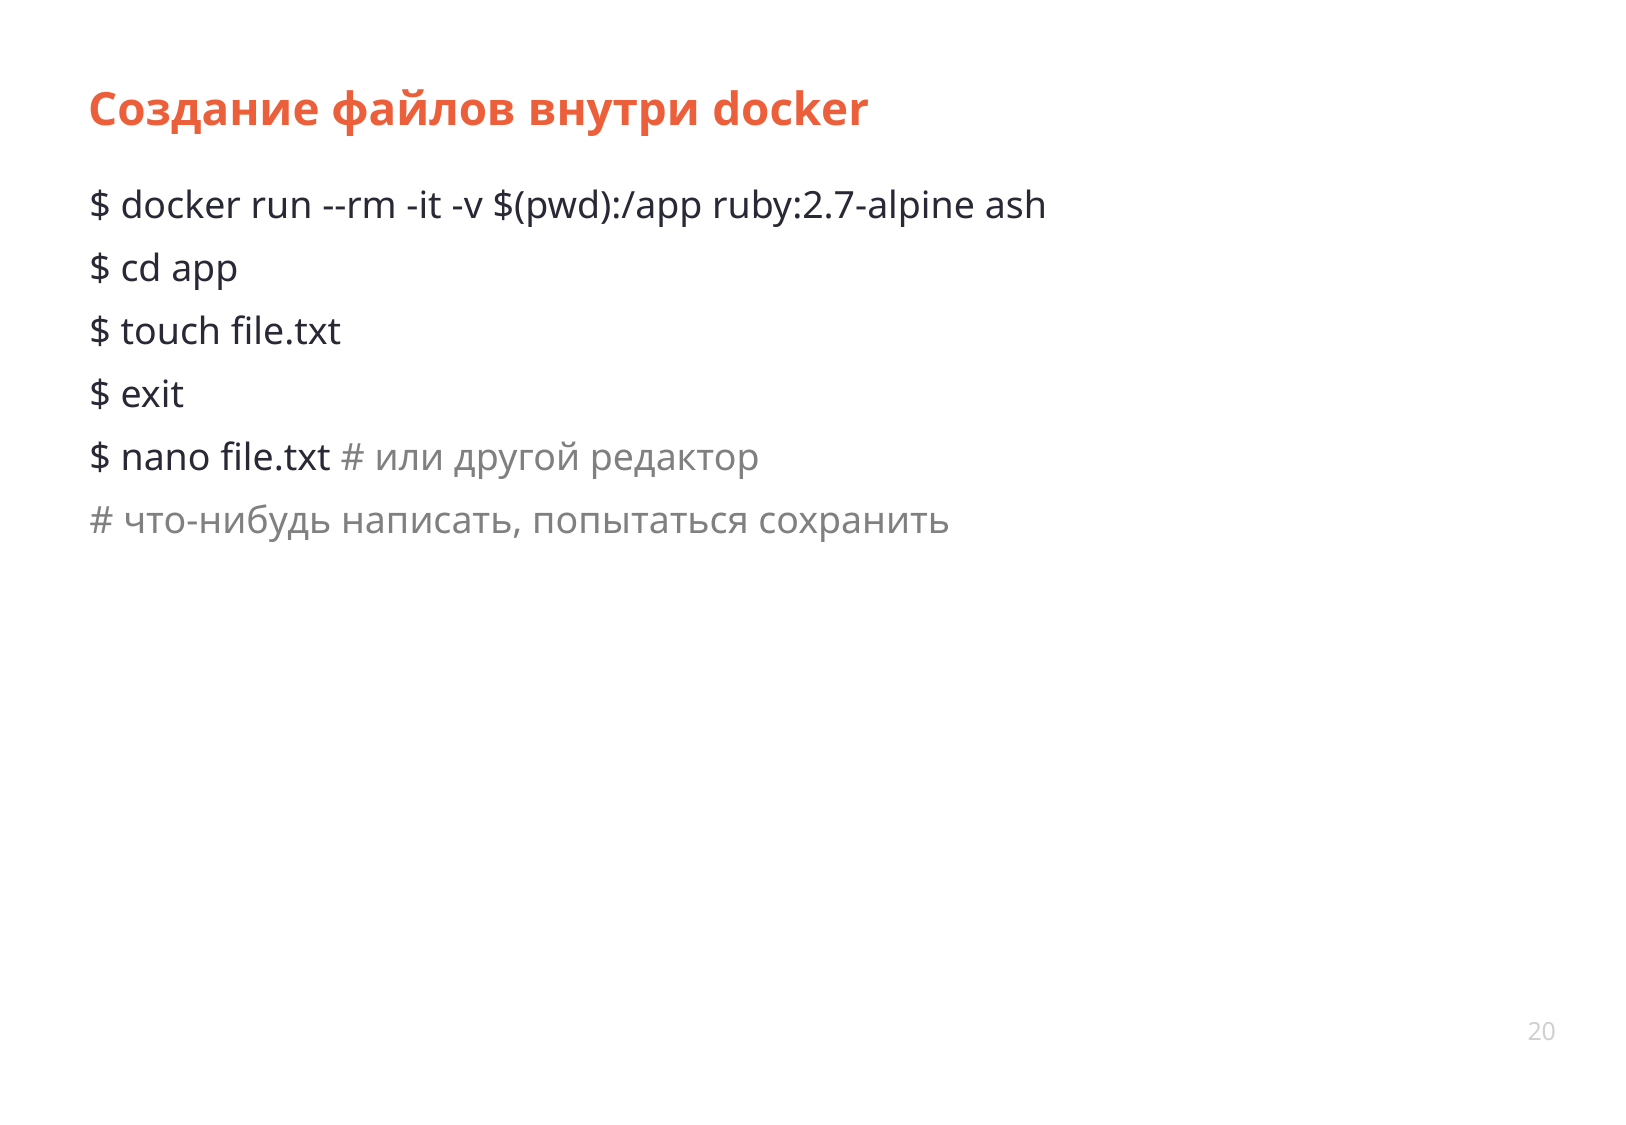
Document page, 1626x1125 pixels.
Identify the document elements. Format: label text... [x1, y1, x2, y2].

text_box Создание файлов внутри docker [73, 72, 1542, 149]
text_box 20 [1503, 1002, 1581, 1063]
text_box $ docker run --rm -it -v $(pwd):/app ruby:2.7-alpine ash $ cd app $ touch file.txt $ exit $ nano file.txt # или другой редактор # что-нибудь написать, попытаться сохранить [74, 178, 1542, 941]
